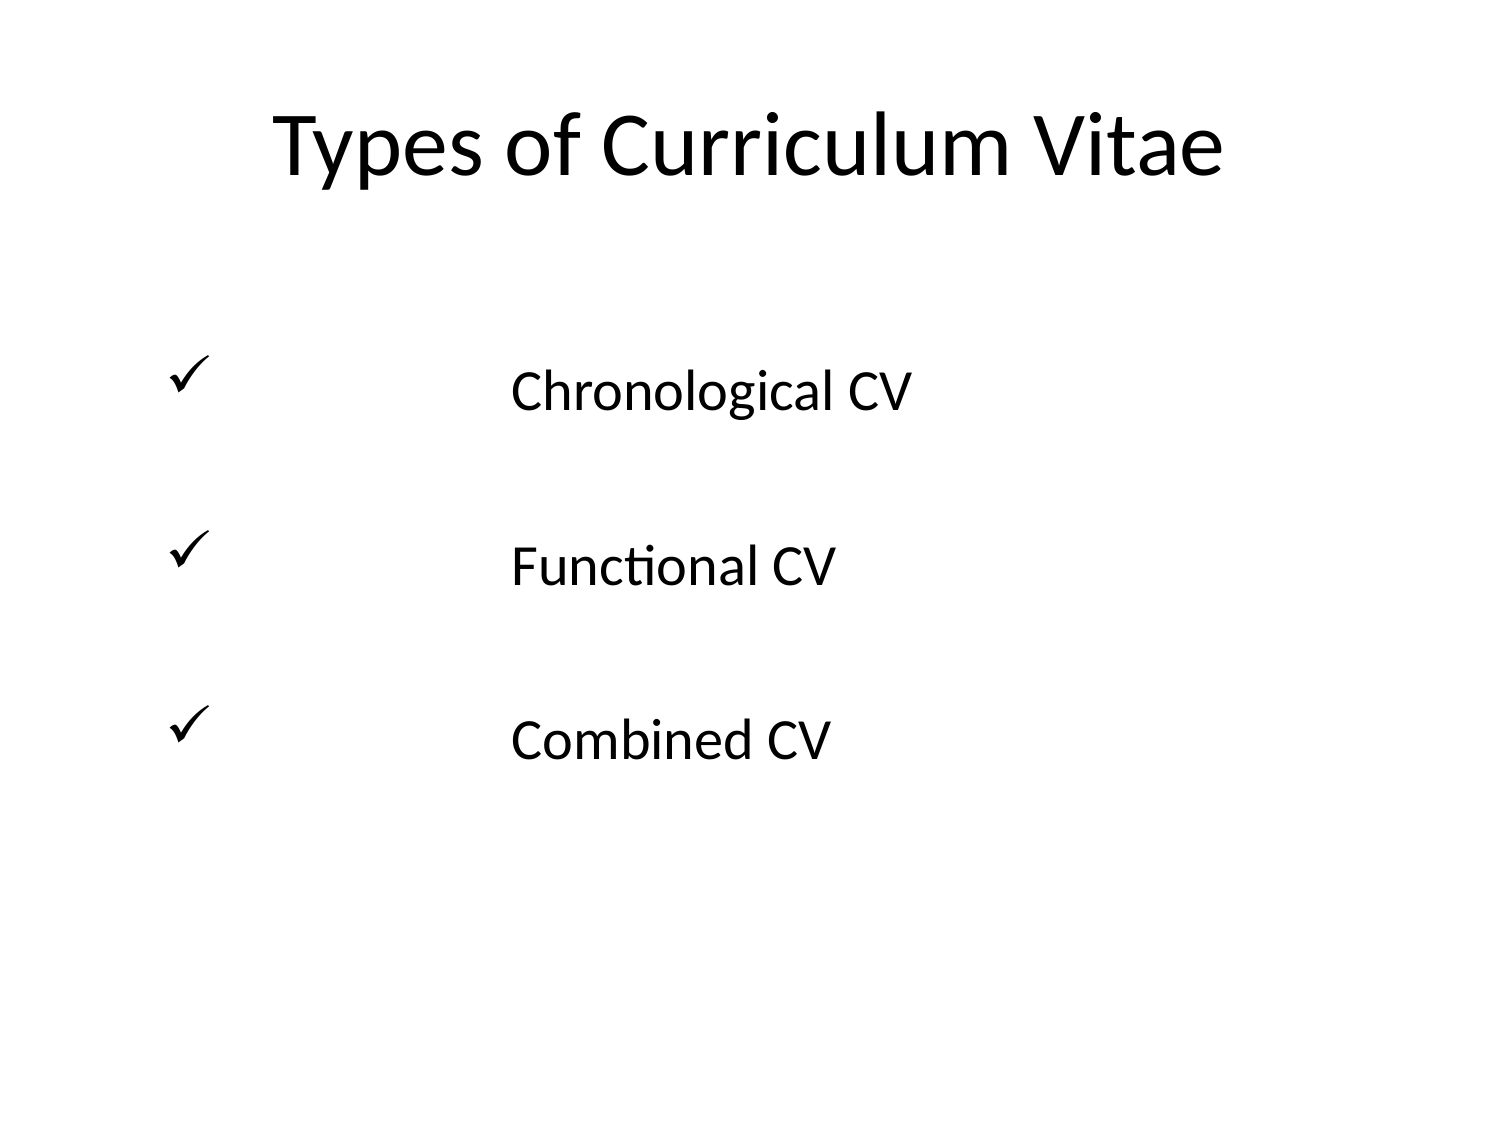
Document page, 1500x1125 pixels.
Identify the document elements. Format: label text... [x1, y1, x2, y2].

title Types of Curriculum Vitae [75, 45, 1425, 233]
list Chronological CV Functional CV Combined CV [75, 262, 1425, 1005]
